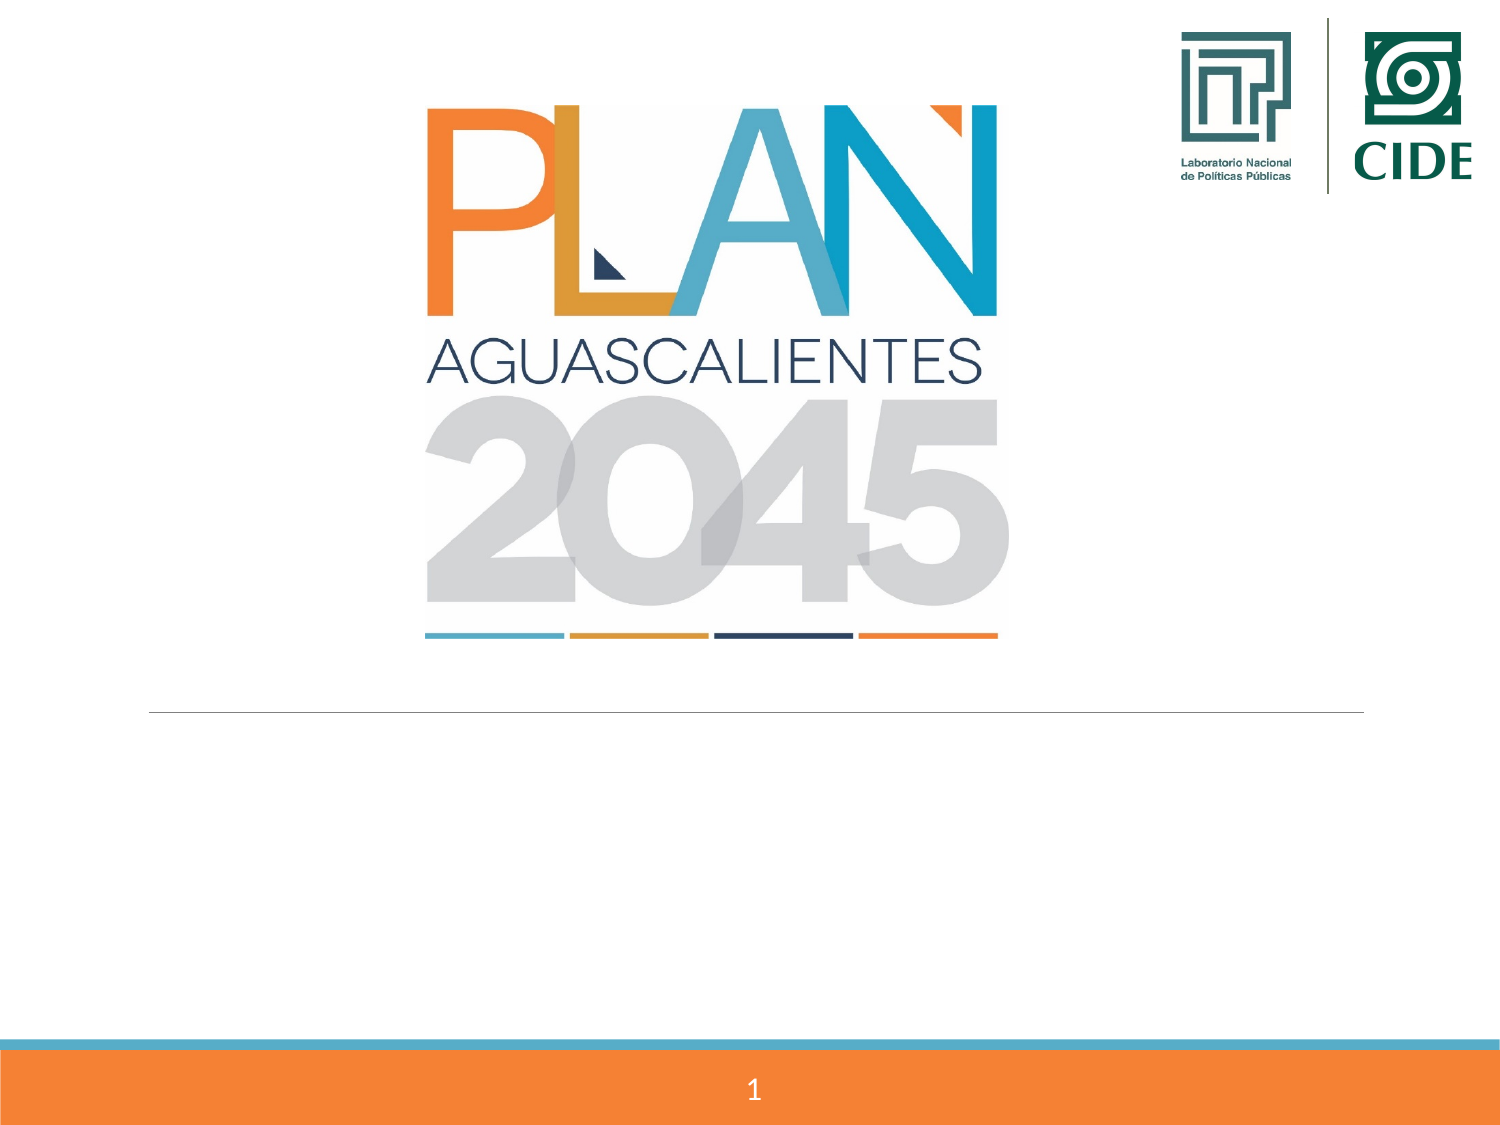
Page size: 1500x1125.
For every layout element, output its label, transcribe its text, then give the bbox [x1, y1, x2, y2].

slide_number 1 [673, 1057, 835, 1118]
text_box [1181, 17, 1472, 195]
picture [424, 105, 1009, 640]
